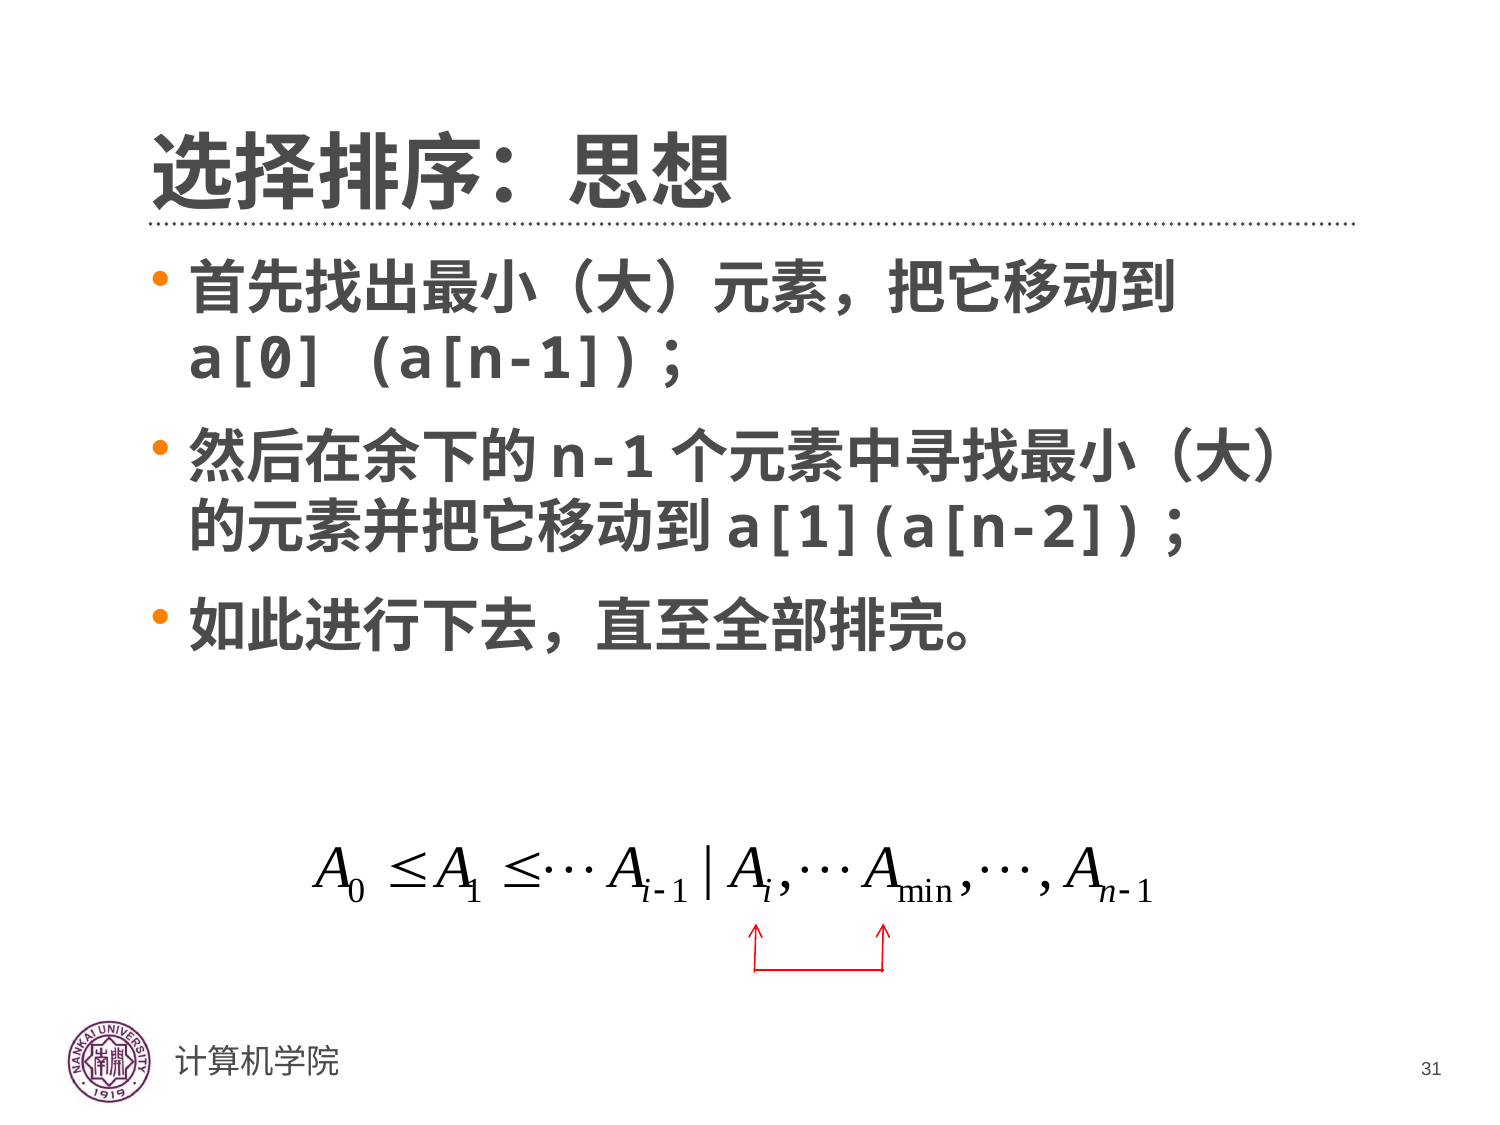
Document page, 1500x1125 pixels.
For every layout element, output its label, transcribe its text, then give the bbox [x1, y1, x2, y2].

list 首先找出最小（大）元素，把它移动到a[0] (a[n-1])； 然后在余下的n-1个元素中寻找最小（大）的元素并把它移动到a[1](a[n-2])； 如此进行下去，直至全部排完。 [150, 250, 1360, 1001]
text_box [301, 827, 1161, 918]
slide_number 31 [1308, 1048, 1458, 1093]
title 选择排序：思想 [150, 82, 1360, 221]
picture [64, 1017, 154, 1106]
